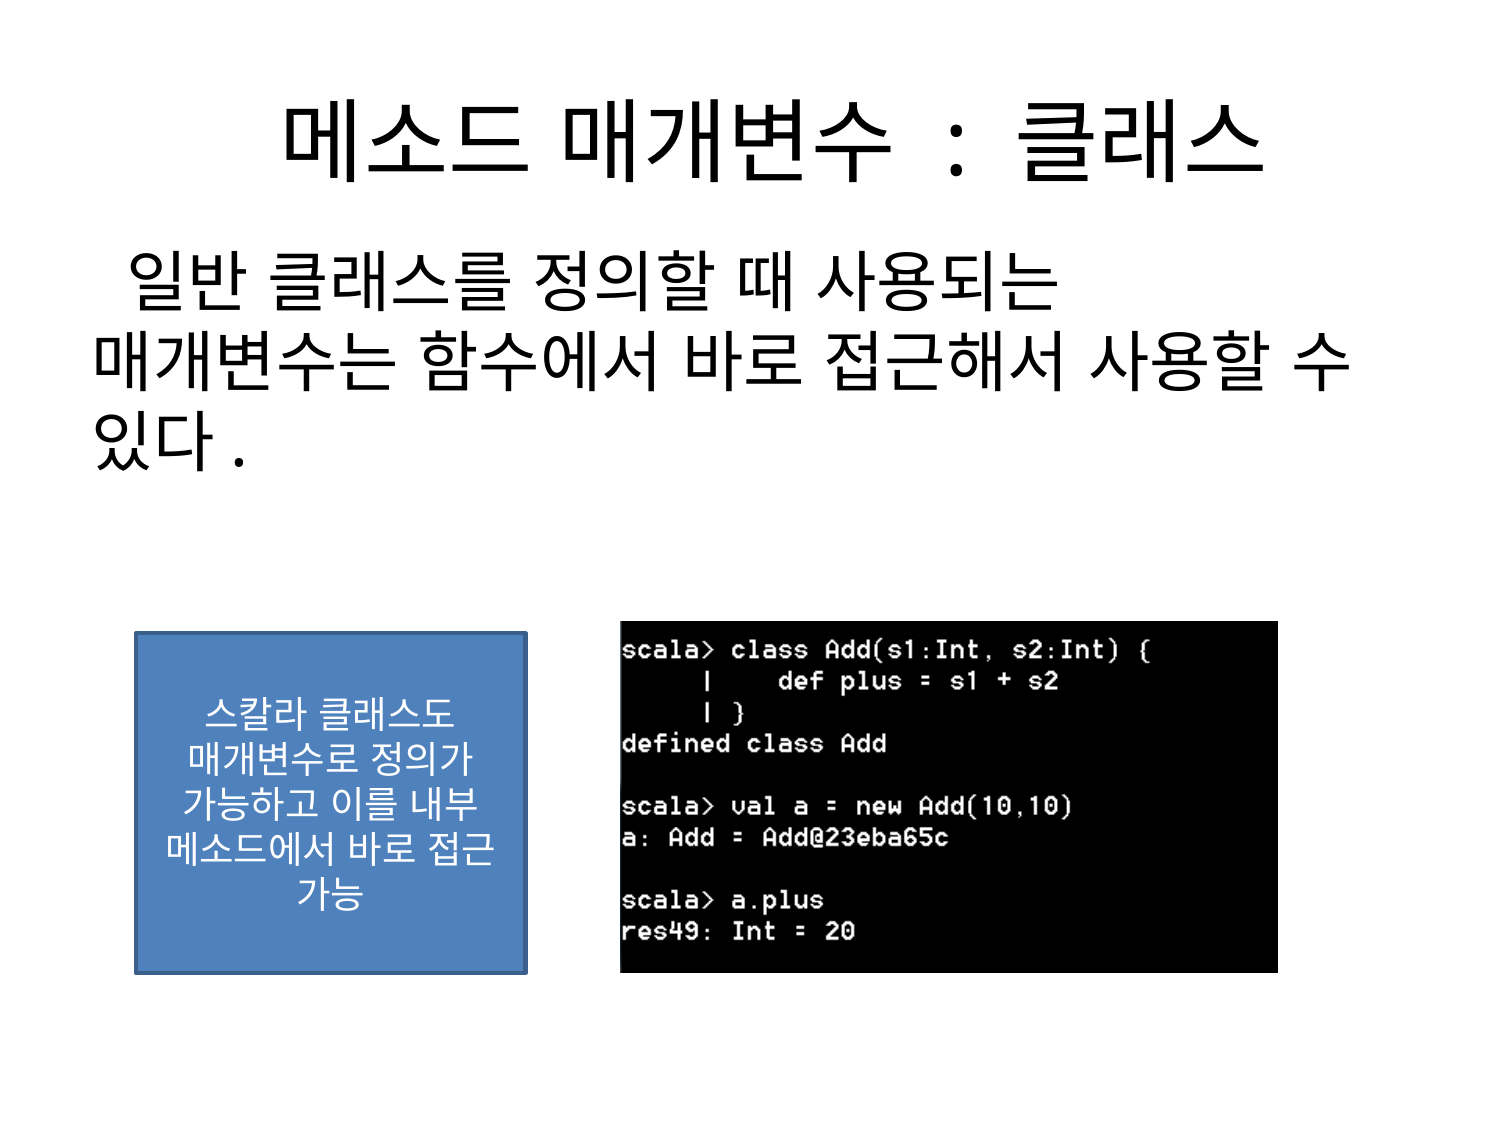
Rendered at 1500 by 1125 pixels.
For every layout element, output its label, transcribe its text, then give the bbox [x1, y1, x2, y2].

text_box 스칼라 클래스도 매개변수로 정의가 가능하고 이를 내부 메소드에서 바로 접근 가능 [134, 631, 528, 975]
picture [619, 621, 1279, 974]
title 메소드 매개변수 : 클래스 [75, 45, 1425, 233]
list 일반 클래스를 정의할 때 사용되는 매개변수는 함수에서 바로 접근해서 사용할 수 있다. [76, 231, 1402, 492]
